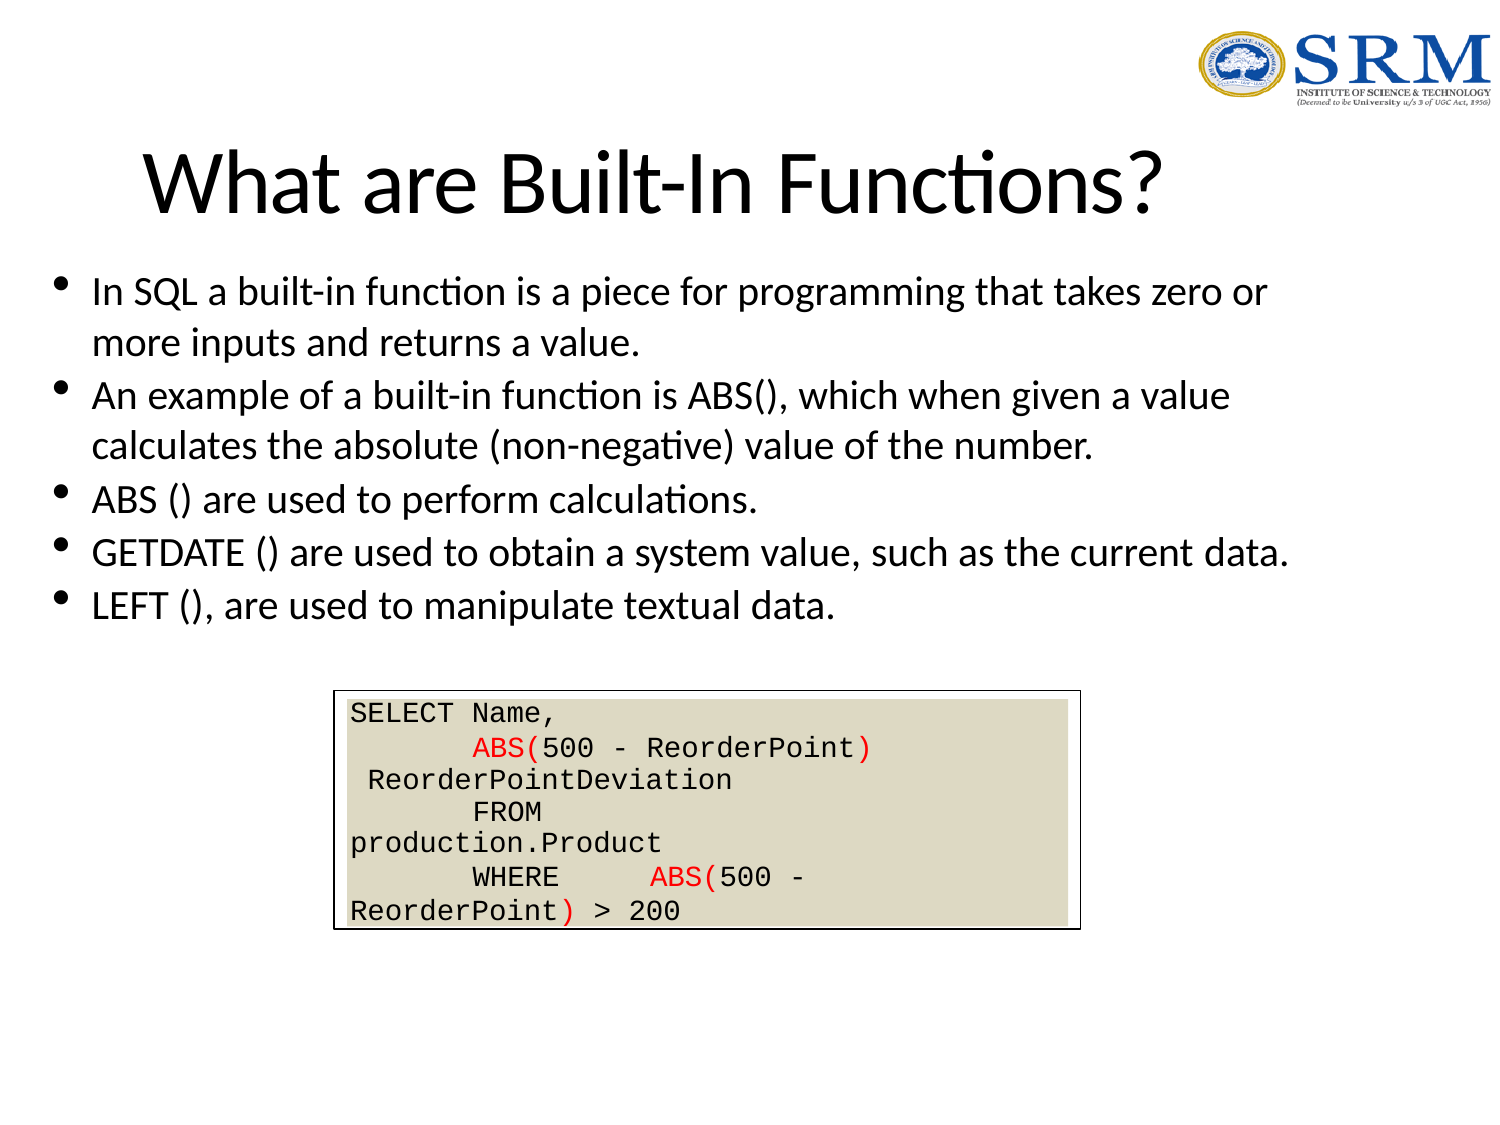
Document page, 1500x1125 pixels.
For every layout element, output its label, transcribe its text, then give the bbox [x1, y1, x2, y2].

text_box In SQL a built-in function is a piece for programming that takes zero or more inputs and returns a value. An example of a built-in function is ABS(), which when given a value calculates the absolute (non-negative) value of the number. ABS () are used to perform calculations. GETDATE () are used to obtain a system value, such as the current data. LEFT (), are used to manipulate textual data. [52, 262, 1364, 628]
title What are Built-In Functions? [87, 80, 1220, 262]
text_box SELECT Name, ABS(500 - ReorderPoint) ReorderPointDeviation FROM production.Product WHERE ABS(500 - ReorderPoint) > 200 [347, 699, 1069, 927]
text_box [334, 690, 1081, 930]
picture [1187, 0, 1500, 136]
